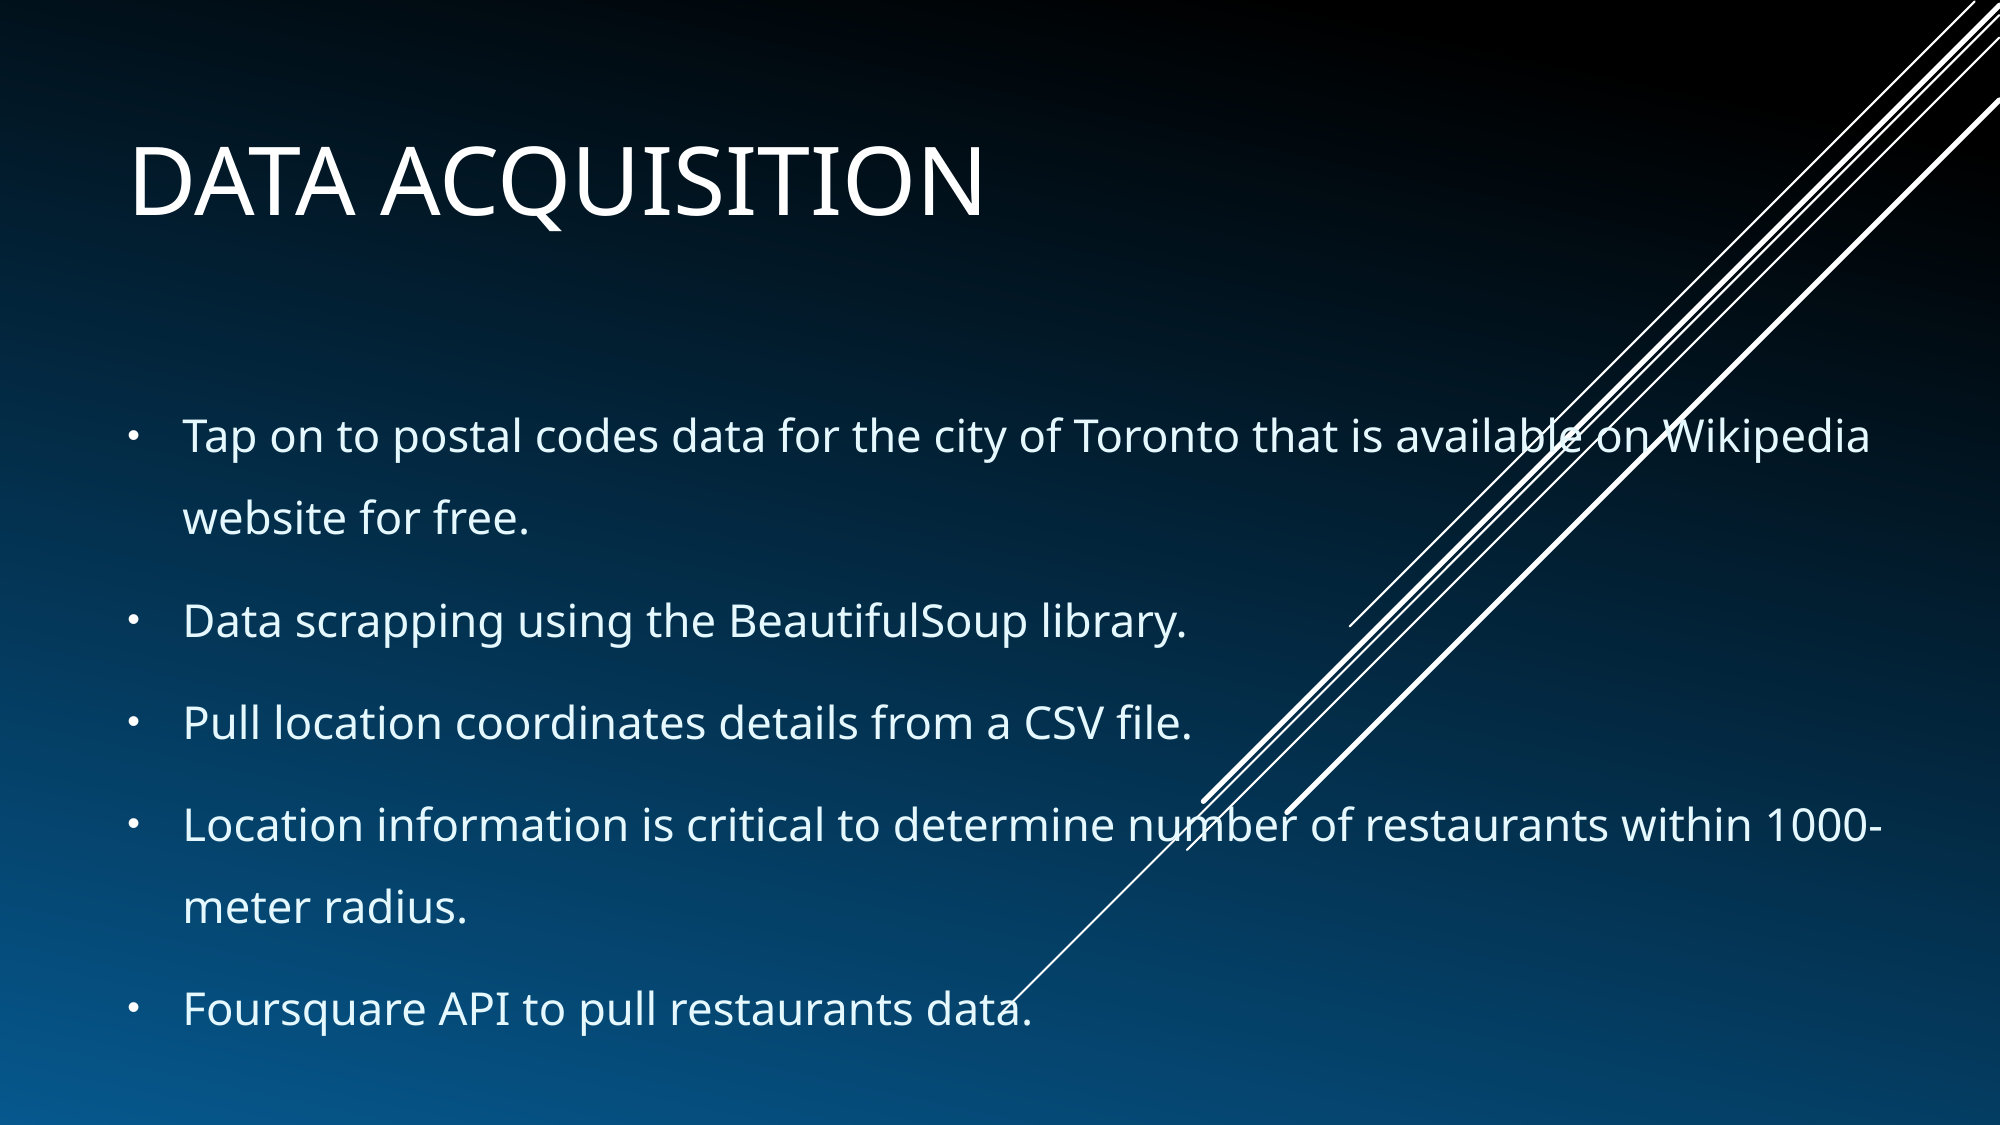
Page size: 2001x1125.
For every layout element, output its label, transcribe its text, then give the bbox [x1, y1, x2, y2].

subtitle Tap on to postal codes data for the city of Toronto that is available on Wikipedia website for free. Data scrapping using the BeautifulSoup library. Pull location coordinates details from a CSV file. Location information is critical to determine number of restaurants within 1000-meter radius. Foursquare API to pull restaurants data. [112, 372, 1926, 1048]
title Data acquisition [112, 112, 1425, 243]
